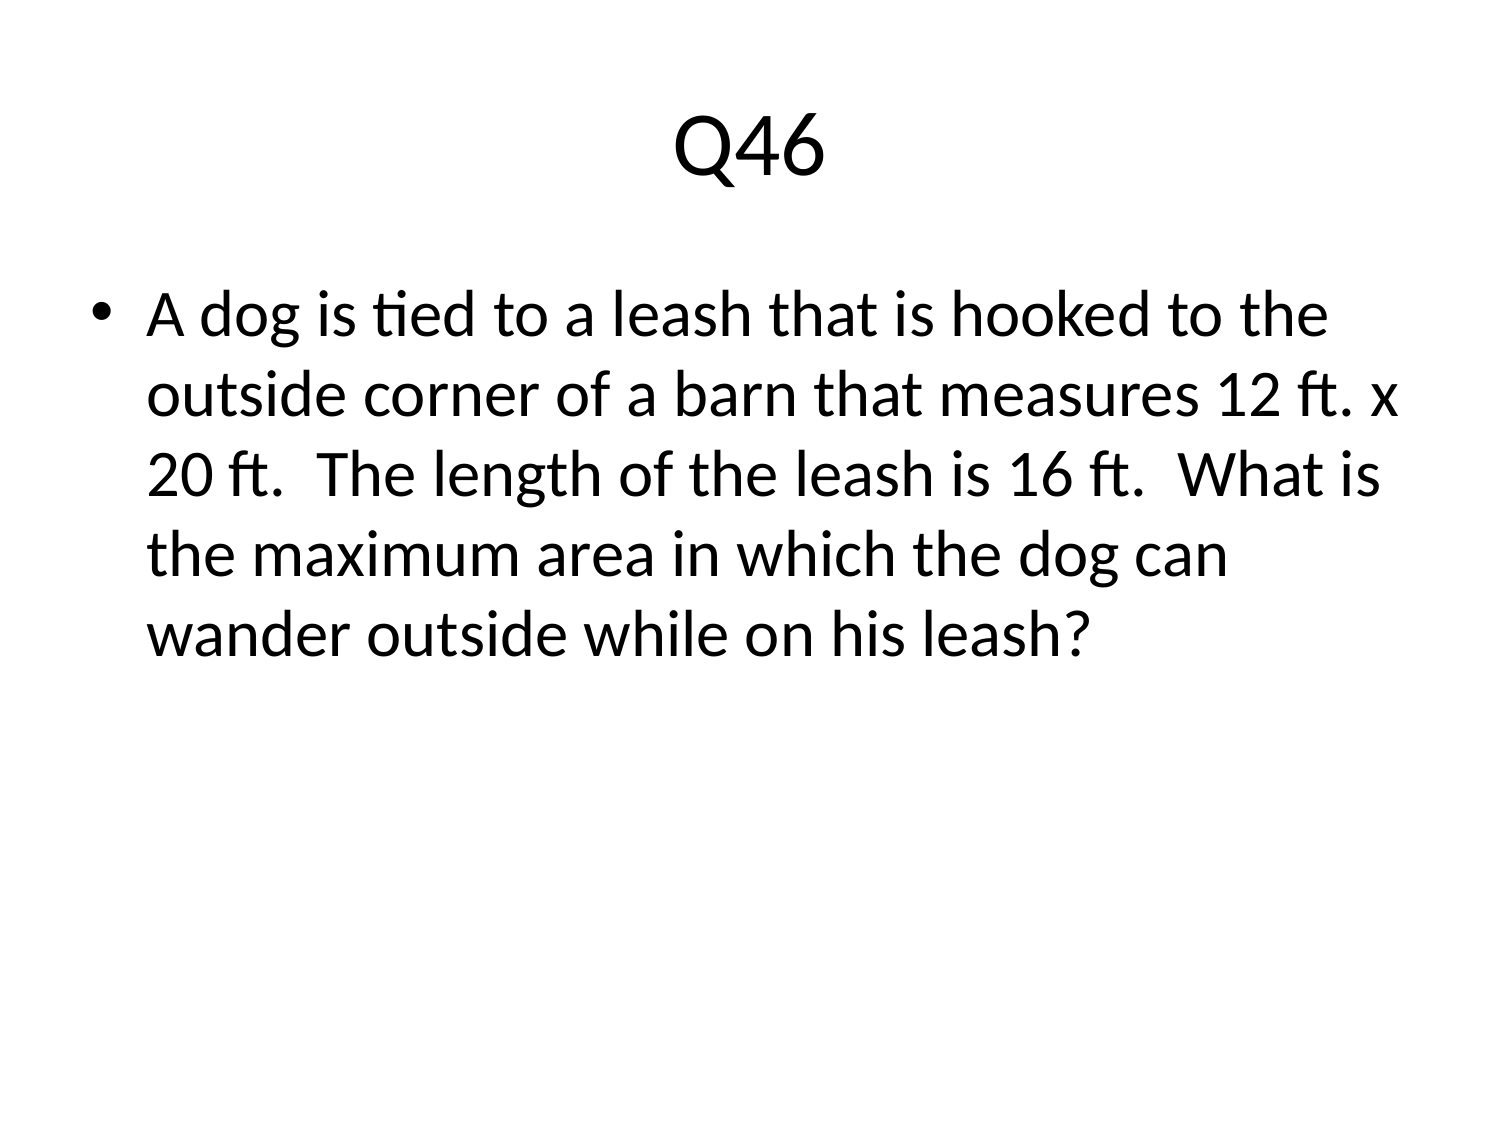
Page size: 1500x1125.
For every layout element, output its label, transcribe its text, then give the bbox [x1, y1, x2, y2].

title Q46 [75, 45, 1425, 233]
list A dog is tied to a leash that is hooked to the outside corner of a barn that measures 12 ft. x 20 ft. The length of the leash is 16 ft. What is the maximum area in which the dog can wander outside while on his leash? [75, 262, 1425, 1005]
